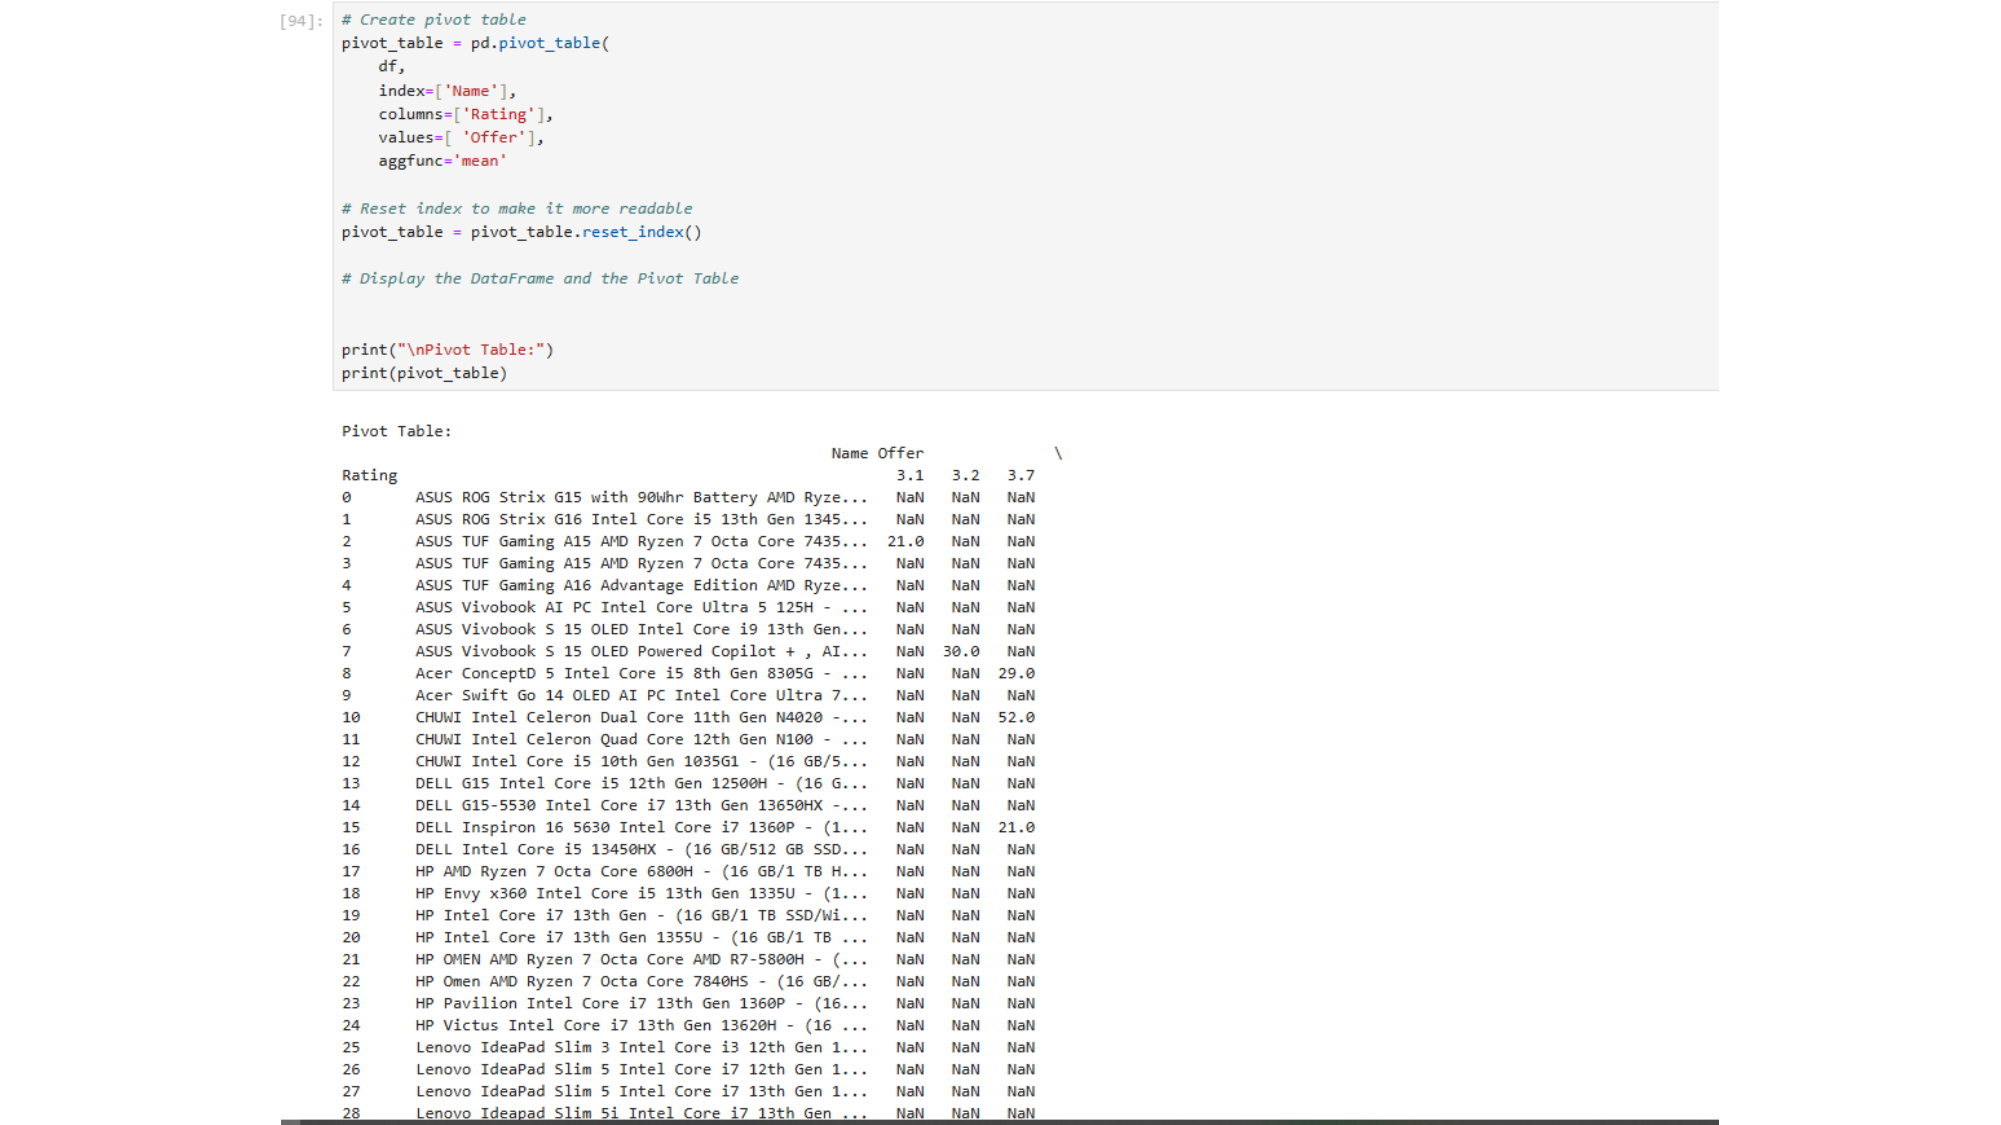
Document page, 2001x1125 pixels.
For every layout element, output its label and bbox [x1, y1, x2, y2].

picture [280, 0, 1720, 1125]
